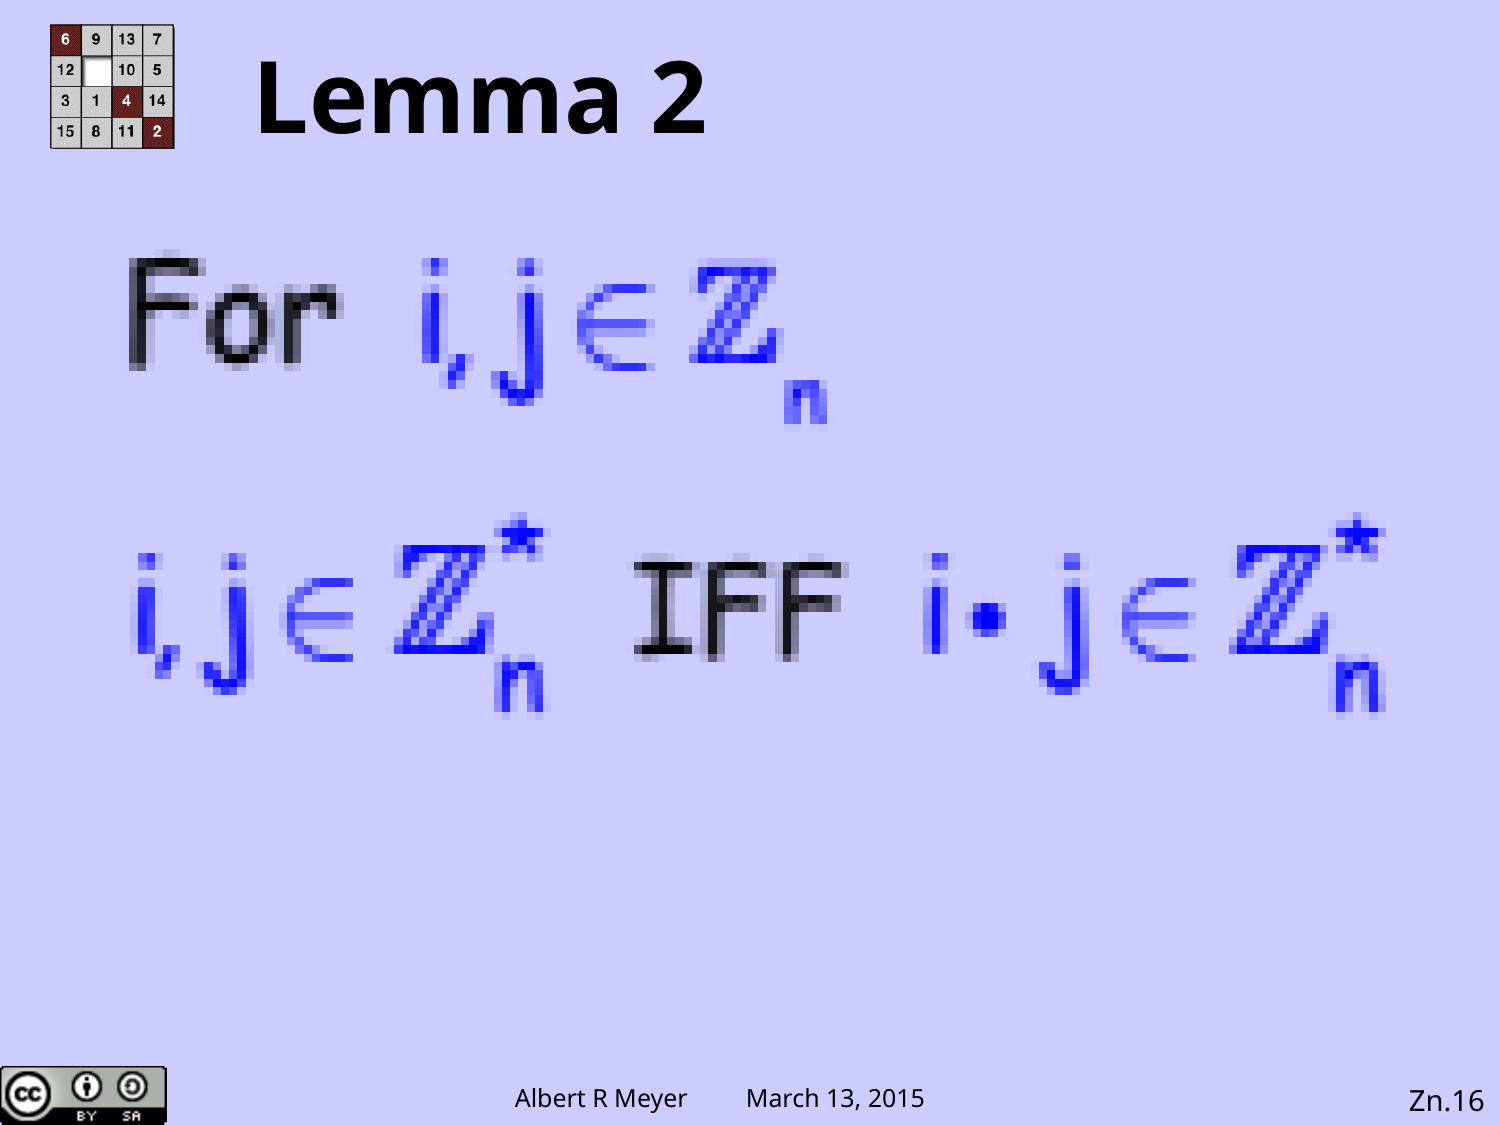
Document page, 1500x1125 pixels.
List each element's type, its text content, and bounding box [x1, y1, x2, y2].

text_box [112, 189, 837, 451]
slide_number Zn.16 [1062, 1074, 1500, 1125]
title Lemma 2 [237, 0, 1476, 188]
picture [50, 24, 175, 149]
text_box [113, 487, 1387, 738]
picture [0, 1066, 167, 1125]
